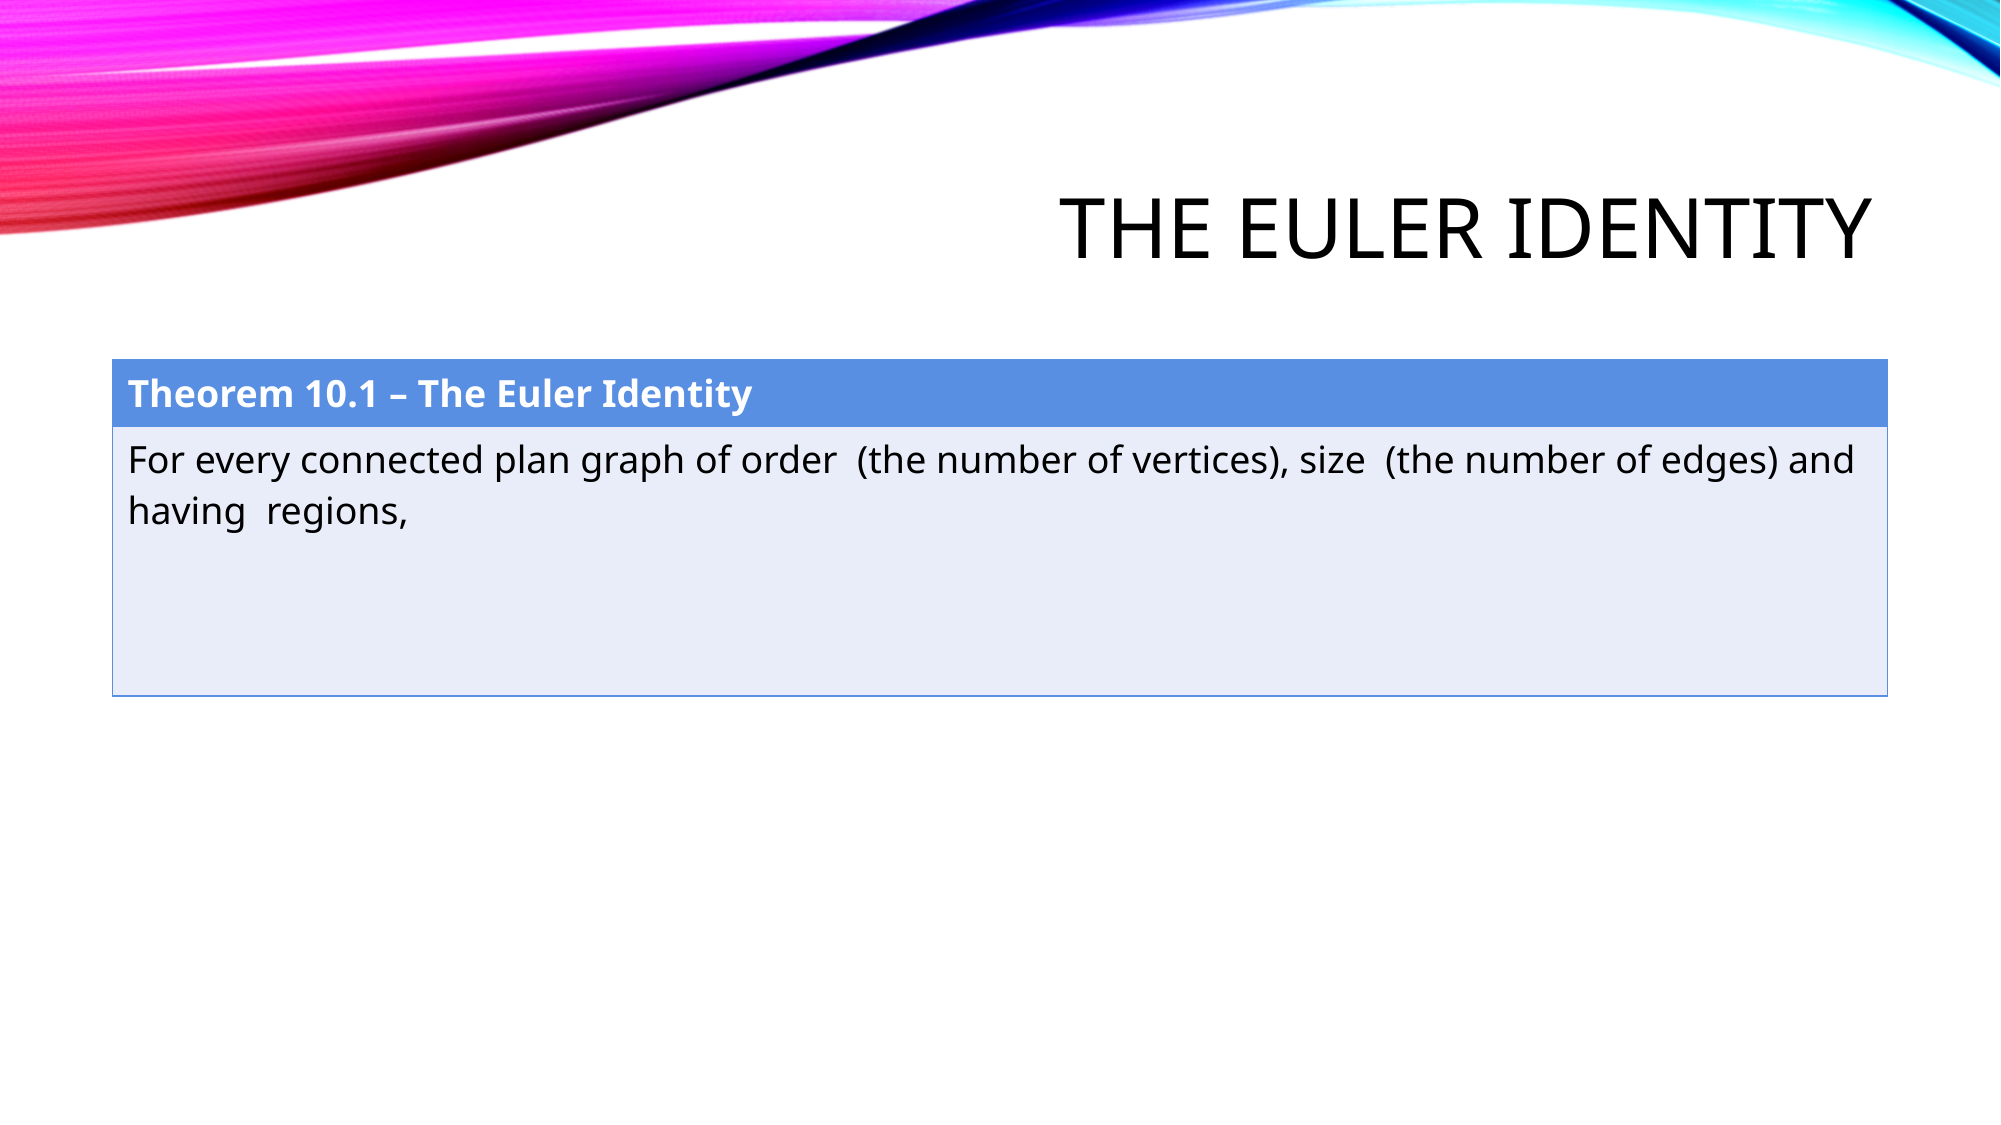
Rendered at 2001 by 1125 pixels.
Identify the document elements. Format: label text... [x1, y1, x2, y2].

picture [1910, 0, 2000, 45]
picture [1890, 0, 2000, 75]
picture [0, 0, 2000, 237]
title The Euler Identity [474, 125, 1888, 338]
